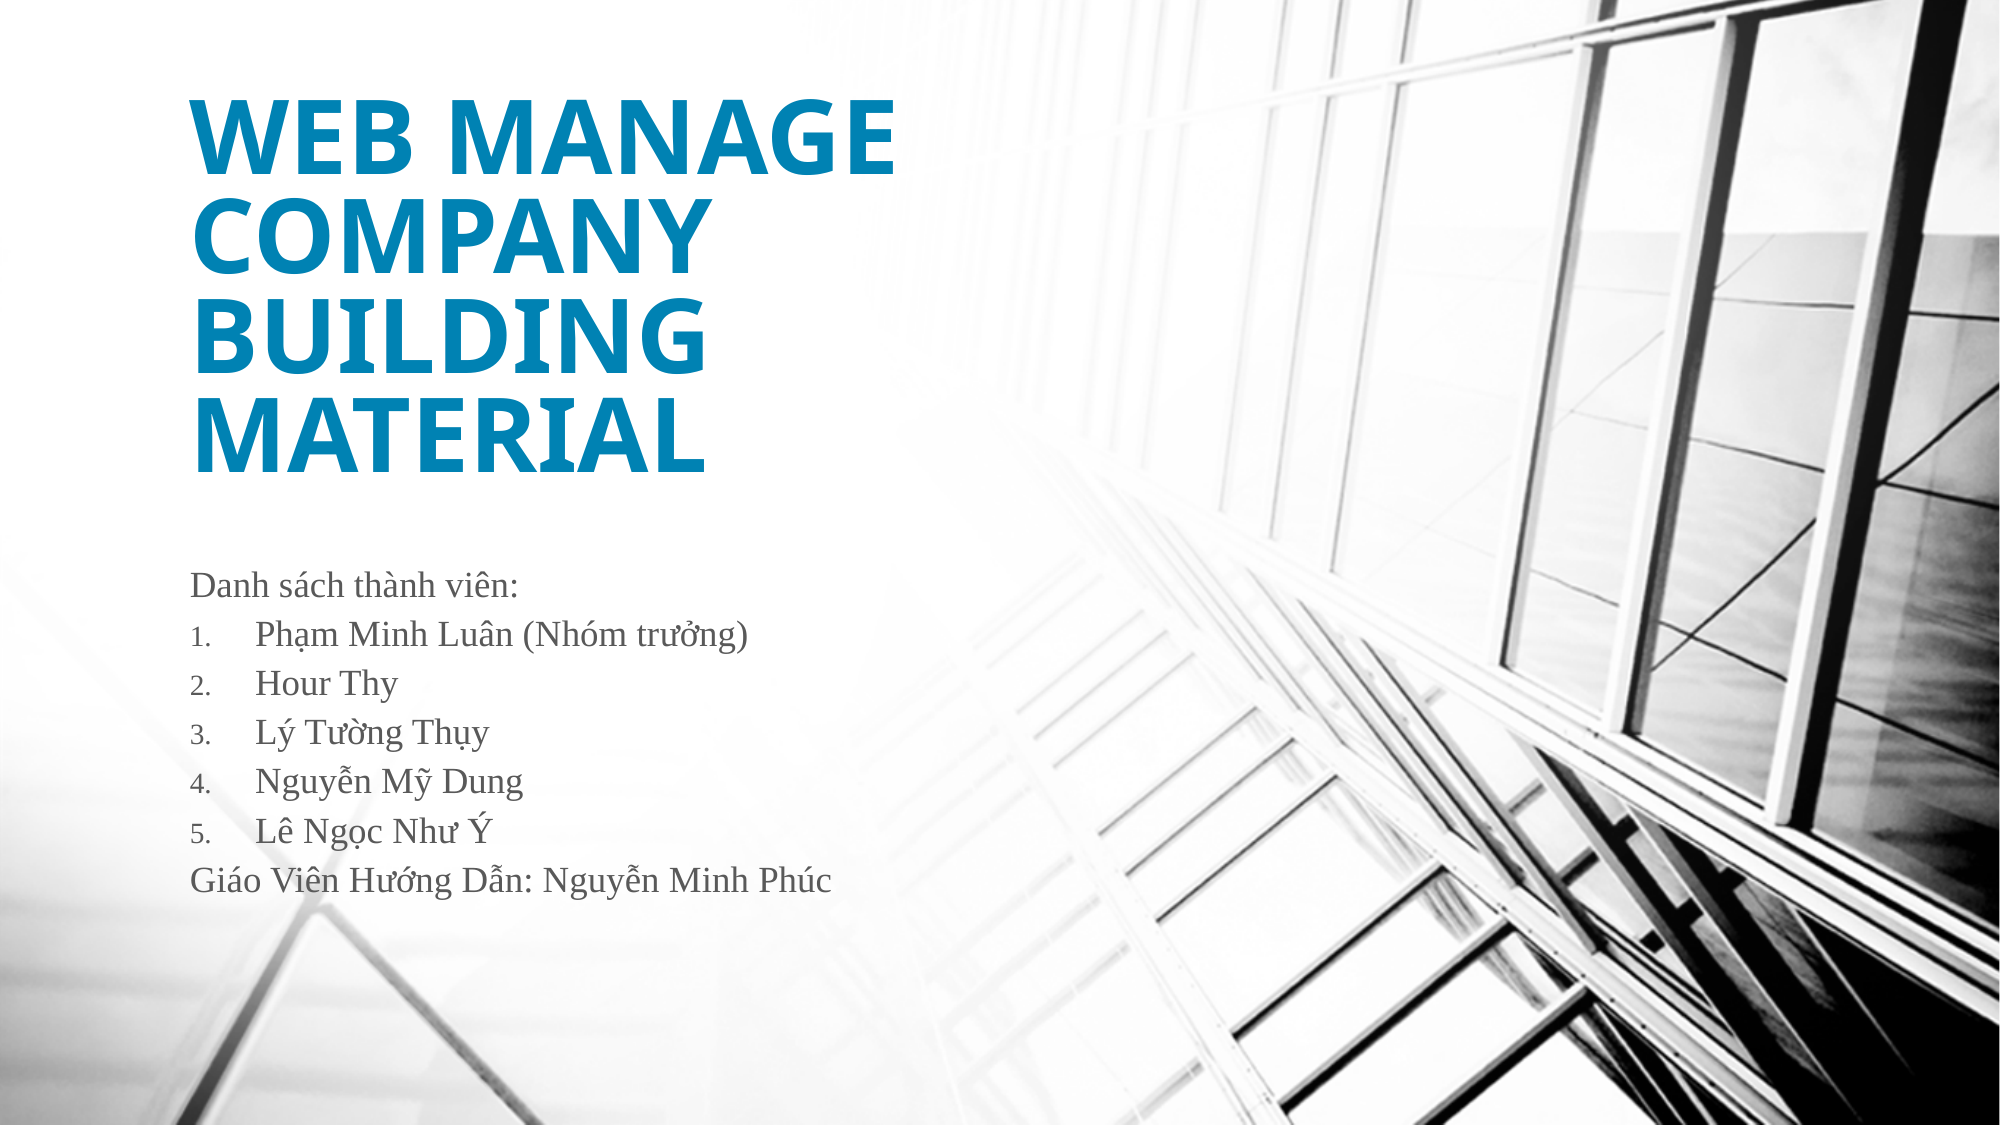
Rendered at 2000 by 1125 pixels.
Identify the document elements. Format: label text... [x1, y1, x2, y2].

picture [0, 0, 2000, 1125]
title WEB MANAGE COMPANY BUILDING MATERIAL [174, 87, 1063, 500]
subtitle Danh sách thành viên: Phạm Minh Luân (Nhóm trưởng) Hour Thy Lý Tường Thụy Nguyễn Mỹ Dung Lê Ngọc Như Ý Giáo Viên Hướng Dẫn: Nguyễn Minh Phúc [174, 558, 1013, 913]
